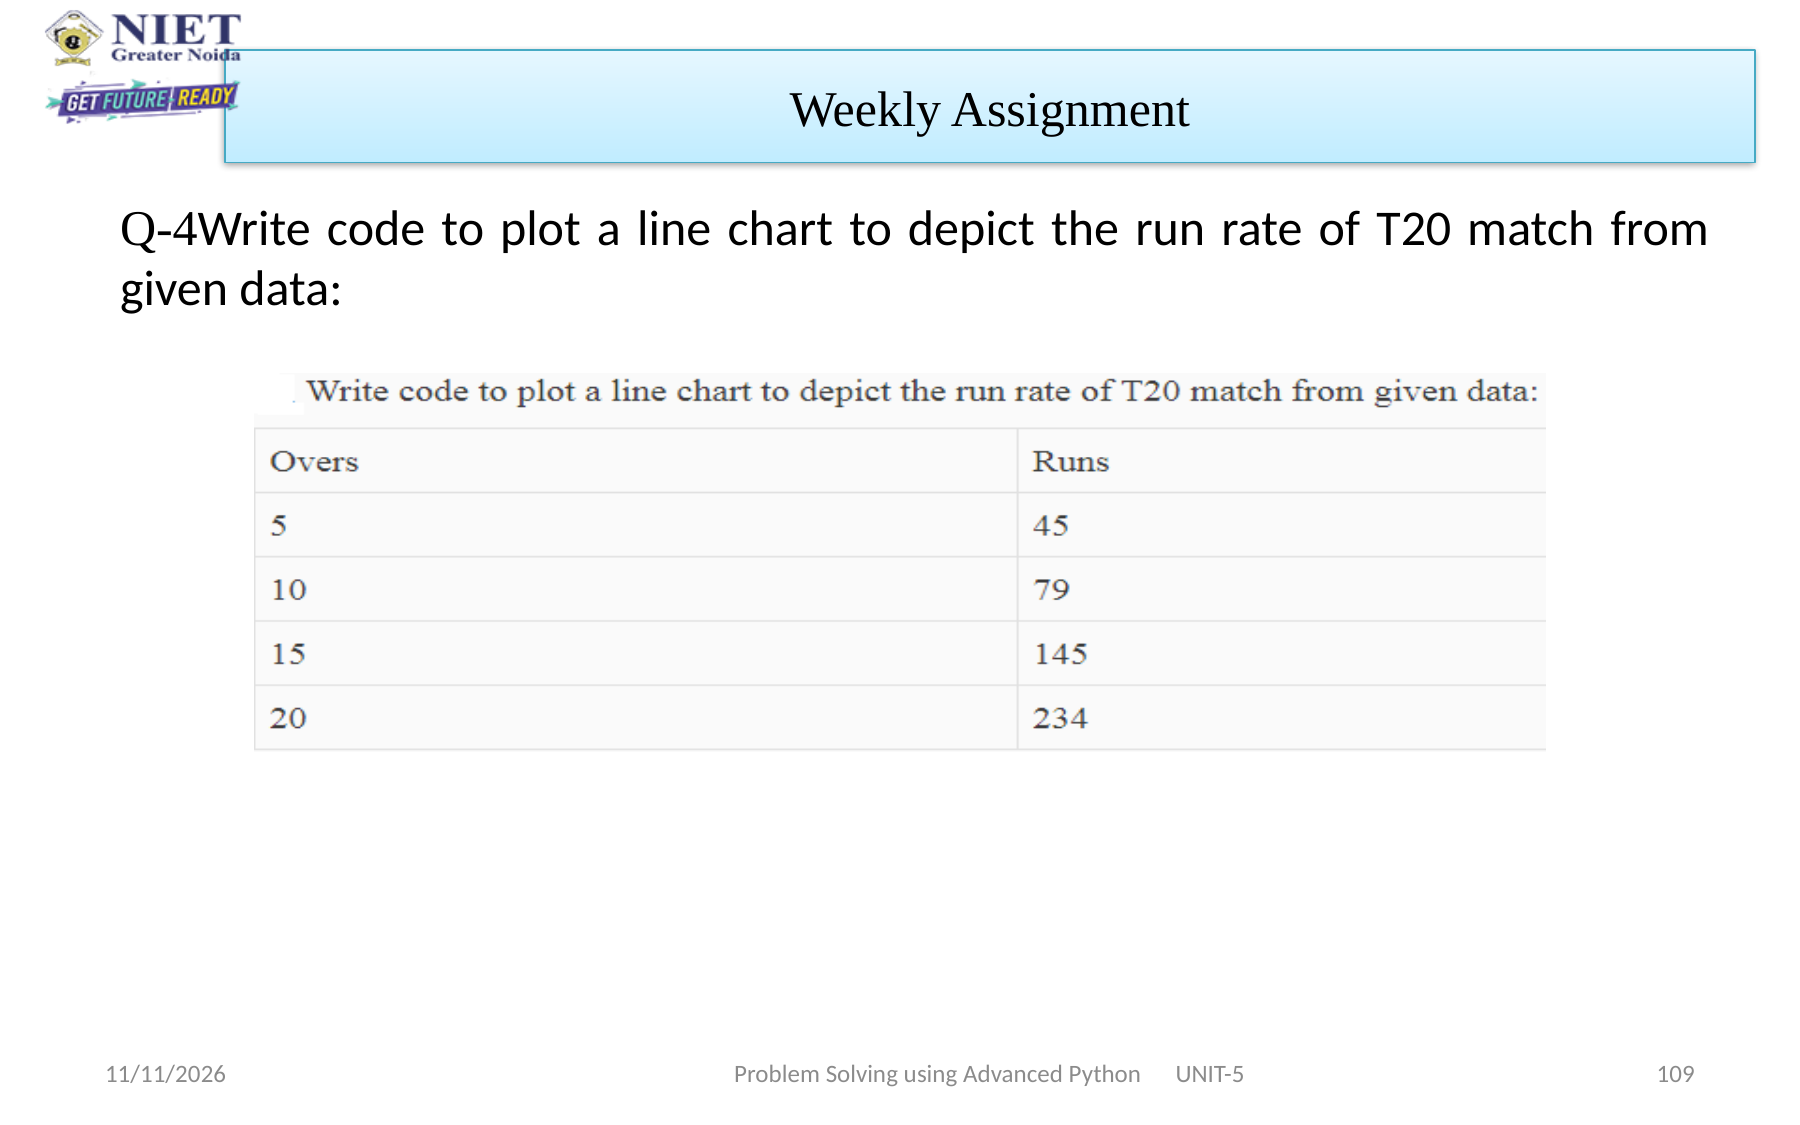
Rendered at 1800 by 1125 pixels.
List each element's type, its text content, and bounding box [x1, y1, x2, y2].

picture [253, 373, 1547, 752]
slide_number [90, 1042, 495, 1103]
text_box Weekly Assignment [224, 49, 1756, 163]
footer Problem Solving using Advanced Python UNIT-5 [495, 1042, 1290, 1103]
picture [0, 0, 286, 135]
list Q-4Write code to plot a line chart to depict the run rate of T20 match from given data: [105, 187, 1725, 930]
slide_number 109 [1290, 1042, 1710, 1103]
